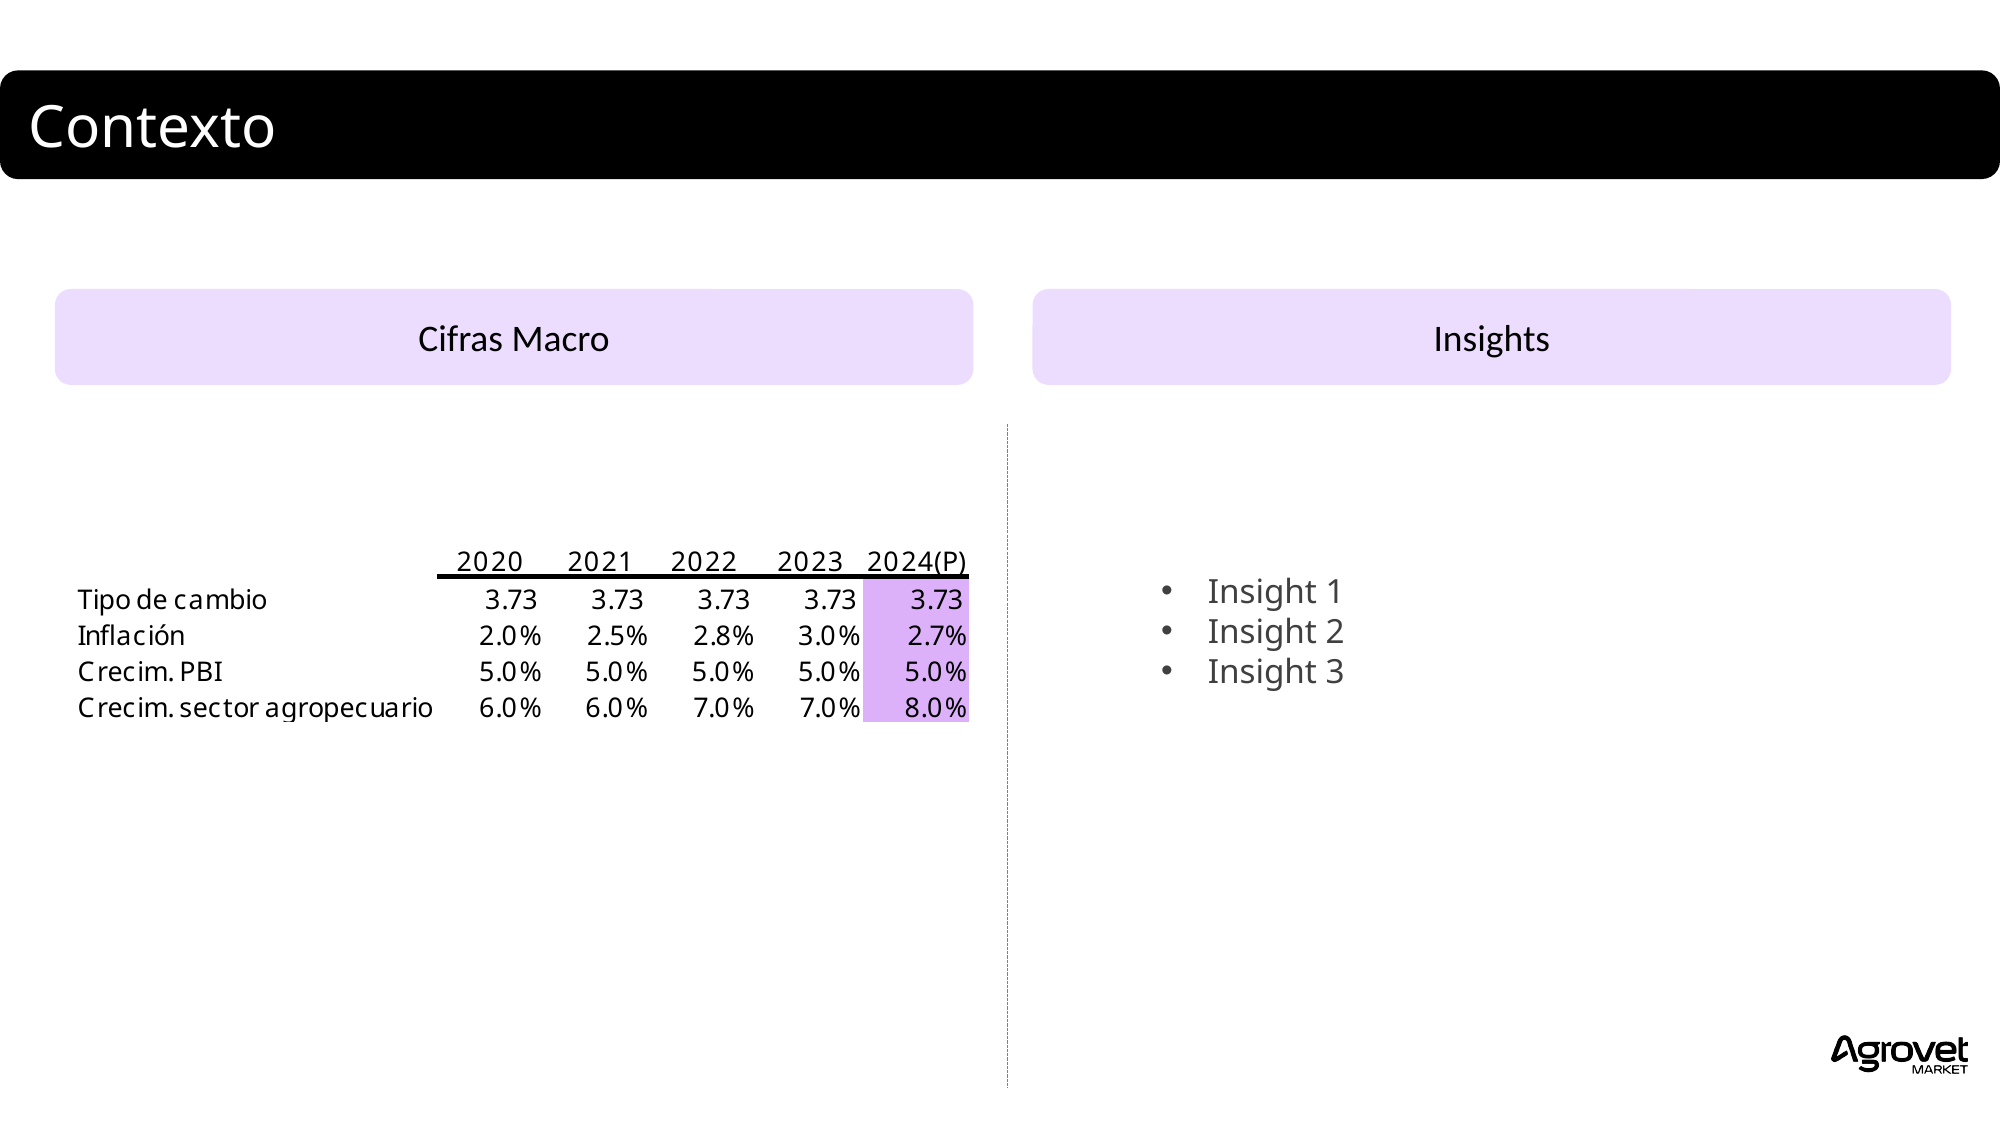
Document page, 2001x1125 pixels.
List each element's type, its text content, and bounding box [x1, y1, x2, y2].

text_box Contexto [13, 81, 1109, 168]
picture [71, 537, 971, 724]
text_box Cifras Macro [53, 287, 975, 386]
text_box Insights [1031, 287, 1953, 386]
text_box [0, 69, 2000, 181]
picture [1831, 1035, 1968, 1074]
text_box Insight 1 Insight 2 Insight 3 [1146, 562, 1832, 698]
